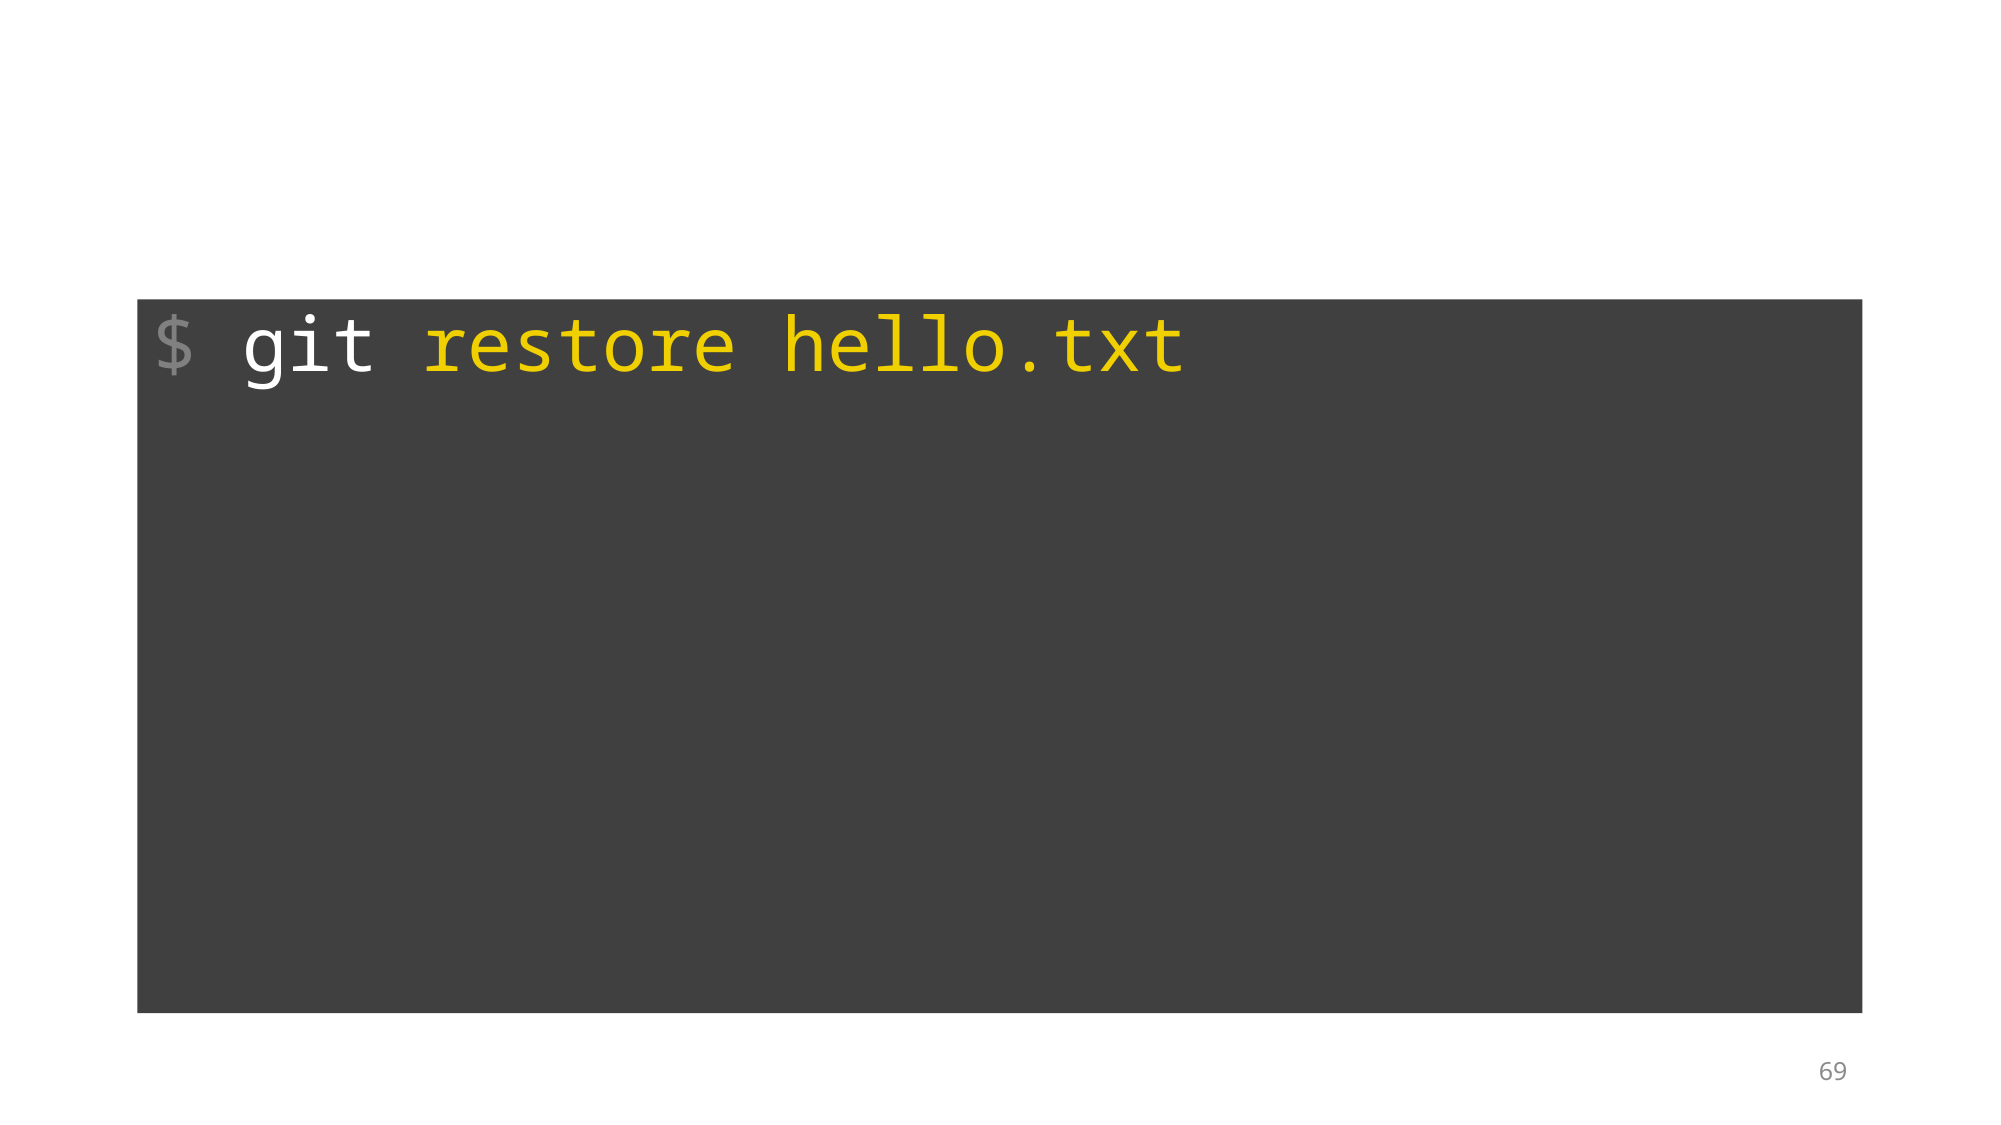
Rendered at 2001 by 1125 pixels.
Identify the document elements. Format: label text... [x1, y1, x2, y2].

slide_number 69 [1412, 1042, 1863, 1103]
list $ git restore hello.txt [137, 299, 1863, 1014]
